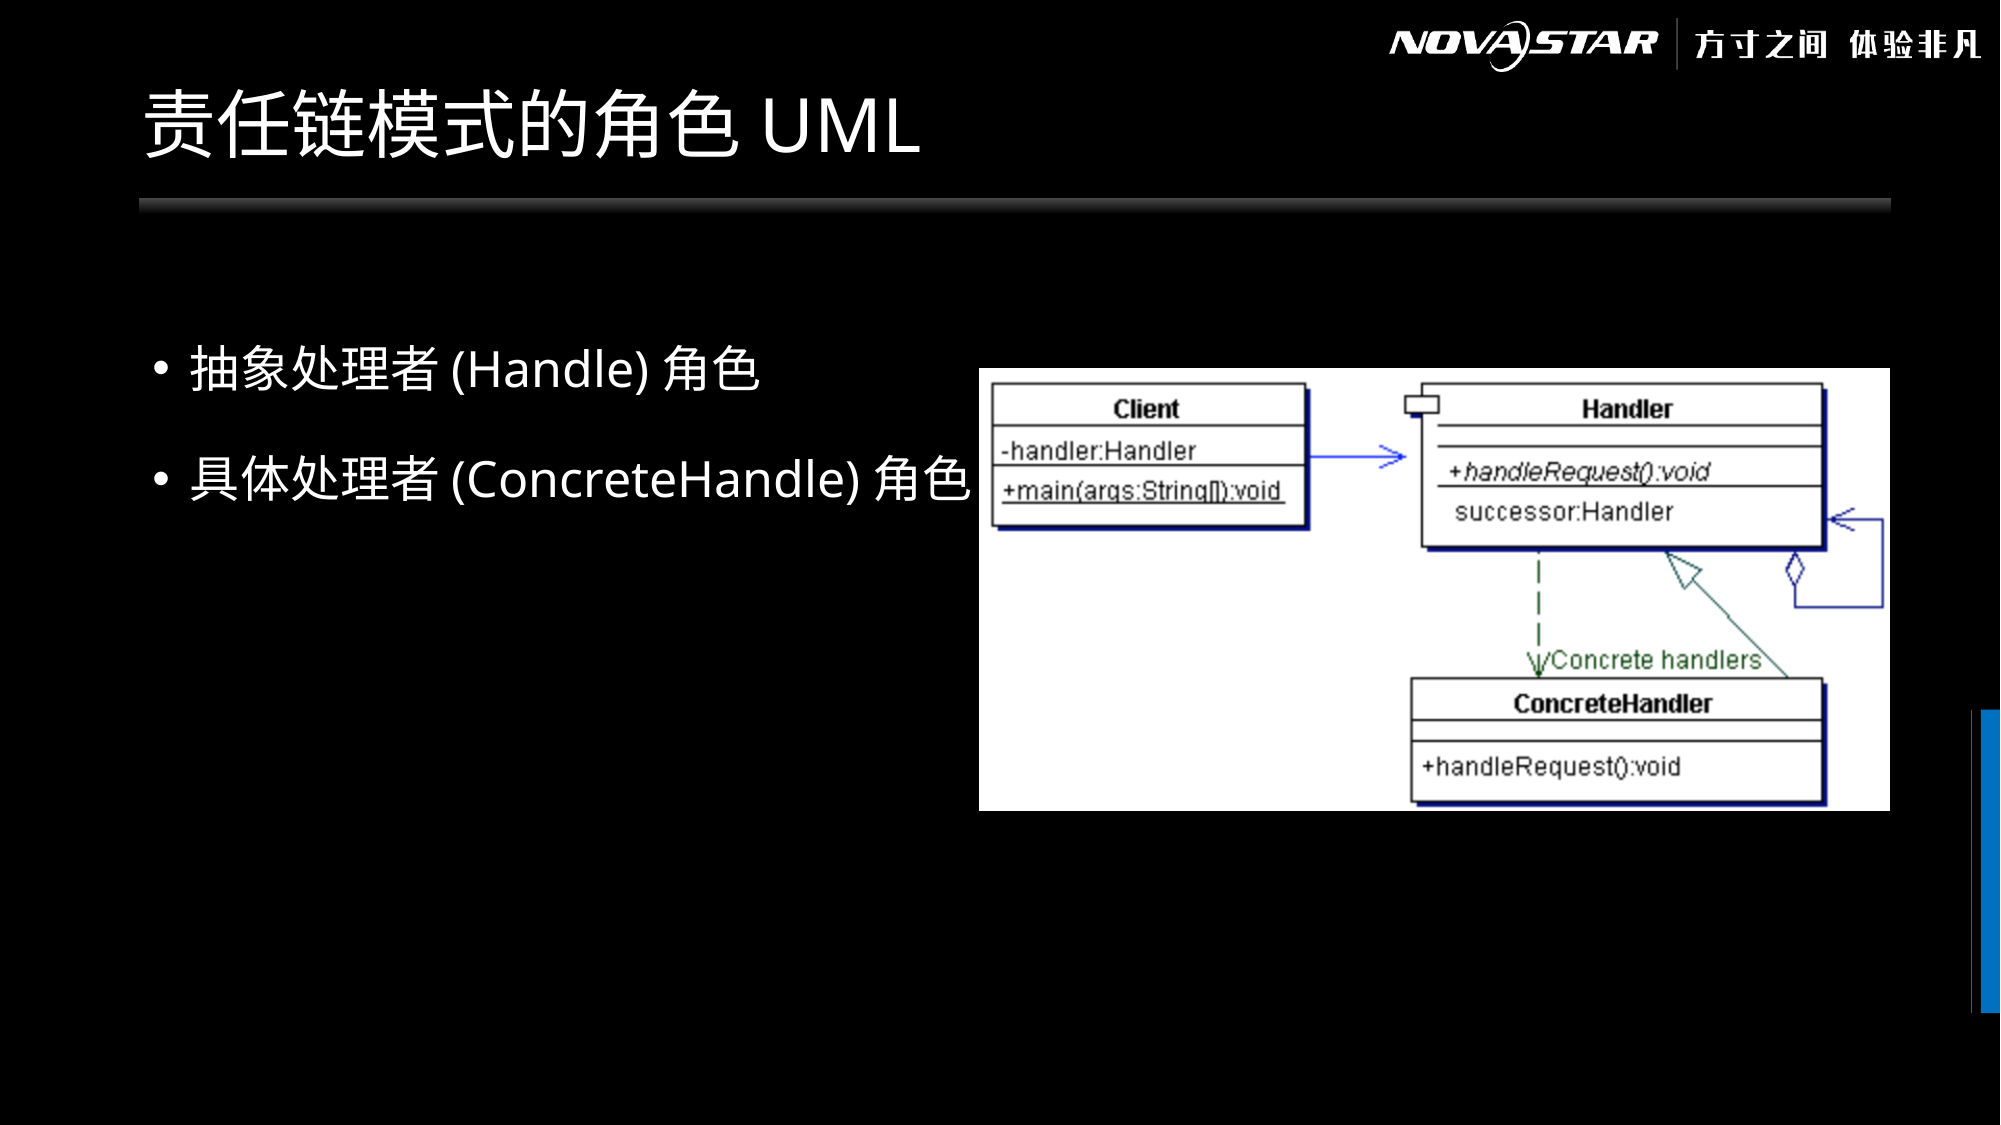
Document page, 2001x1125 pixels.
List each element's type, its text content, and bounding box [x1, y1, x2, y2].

picture [1389, 18, 1981, 72]
list 抽象处理者(Handle)角色 具体处理者(ConcreteHandle)角色 [137, 299, 1863, 1014]
picture [979, 368, 1890, 811]
text_box [138, 197, 1892, 231]
title 责任链模式的角色UML [126, 59, 1061, 196]
